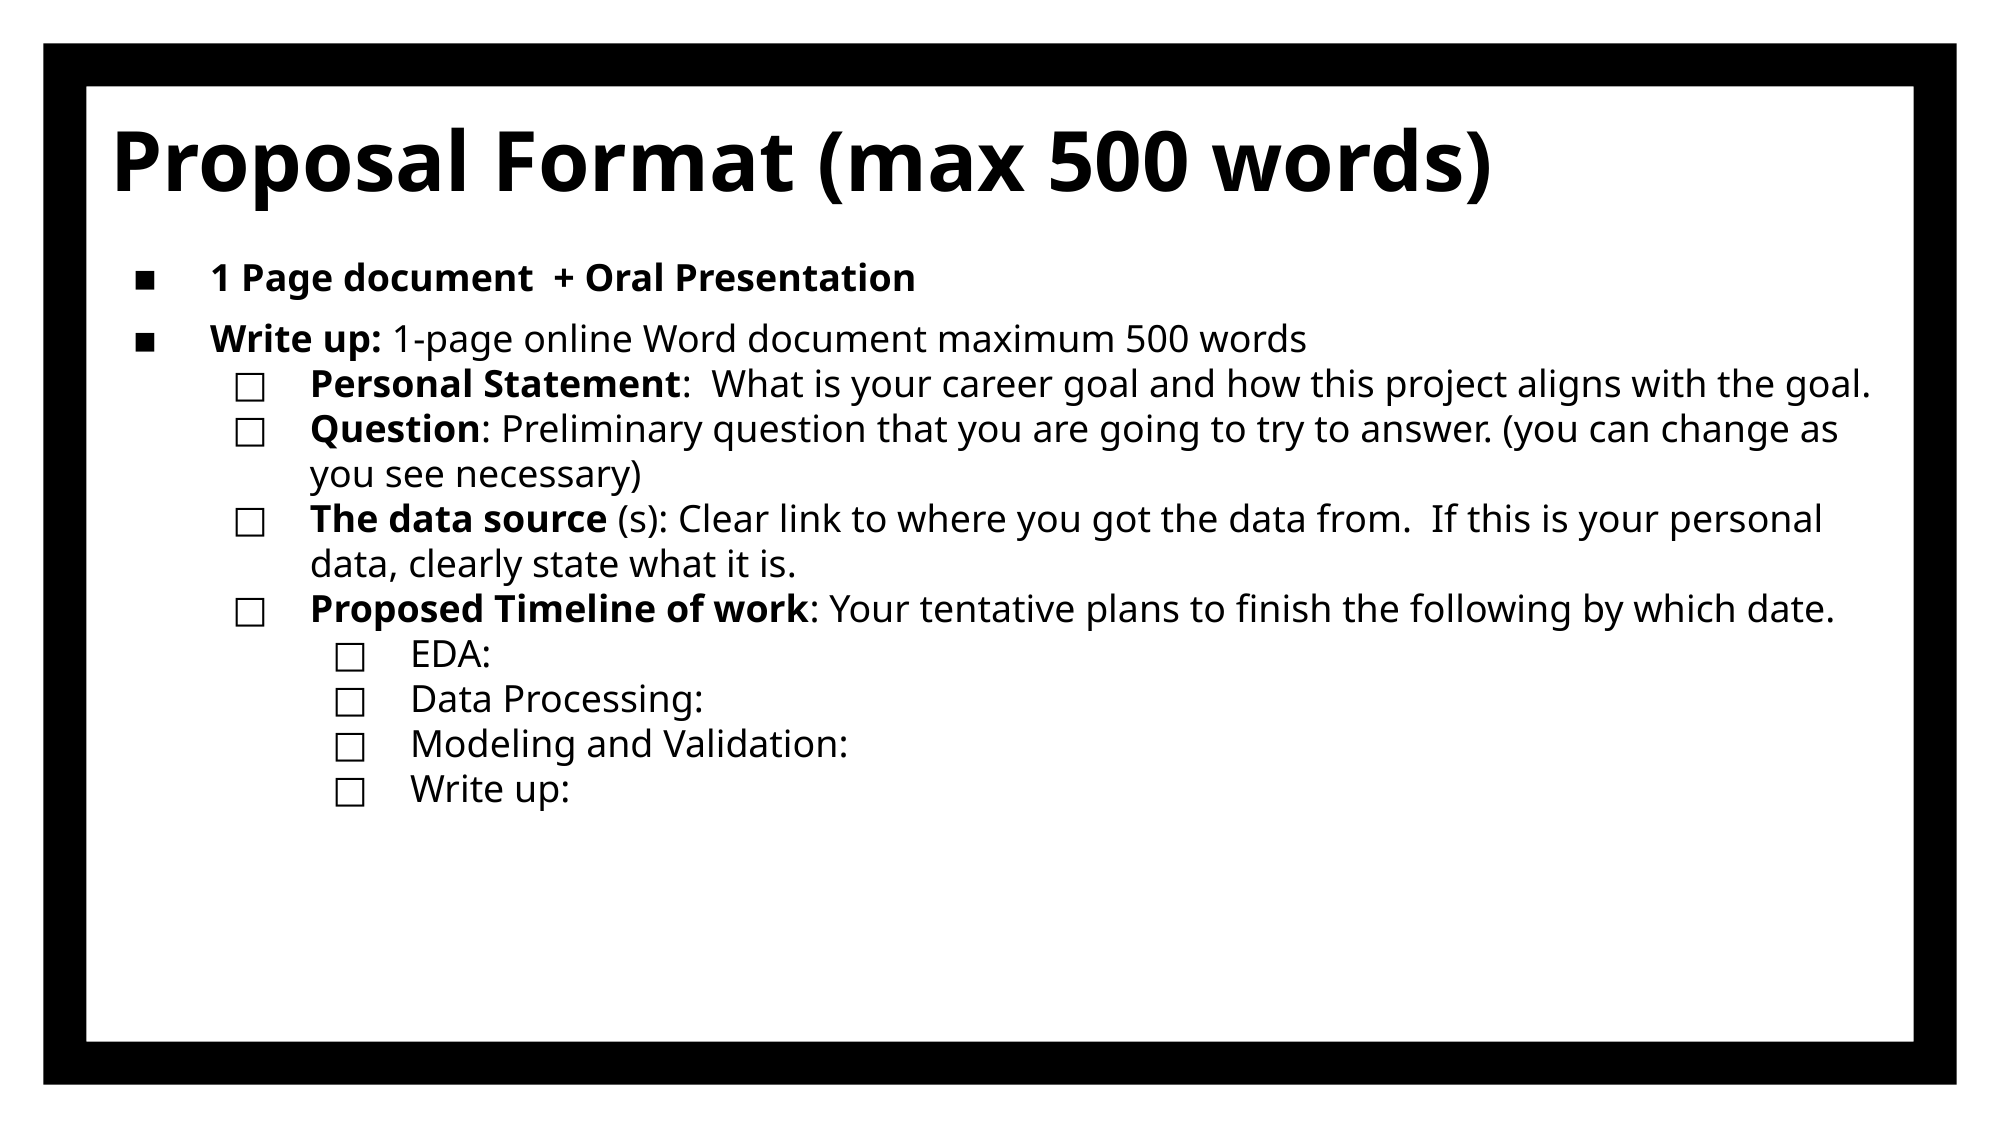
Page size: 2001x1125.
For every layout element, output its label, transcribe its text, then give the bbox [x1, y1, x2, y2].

list 1 Page document + Oral Presentation Write up: 1-page online Word document maximum 500 words Personal Statement: What is your career goal and how this project aligns with the goal. Question: Preliminary question that you are going to try to answer. (you can change as you see necessary) The data source (s): Clear link to where you got the data from. If this is your personal data, clearly state what it is. Proposed Timeline of work: Your tentative plans to finish the following by which date. EDA: Data Processing: Modeling and Validation: Write up: [95, 238, 1905, 1031]
title Proposal Format (max 500 words) [95, 92, 1905, 224]
